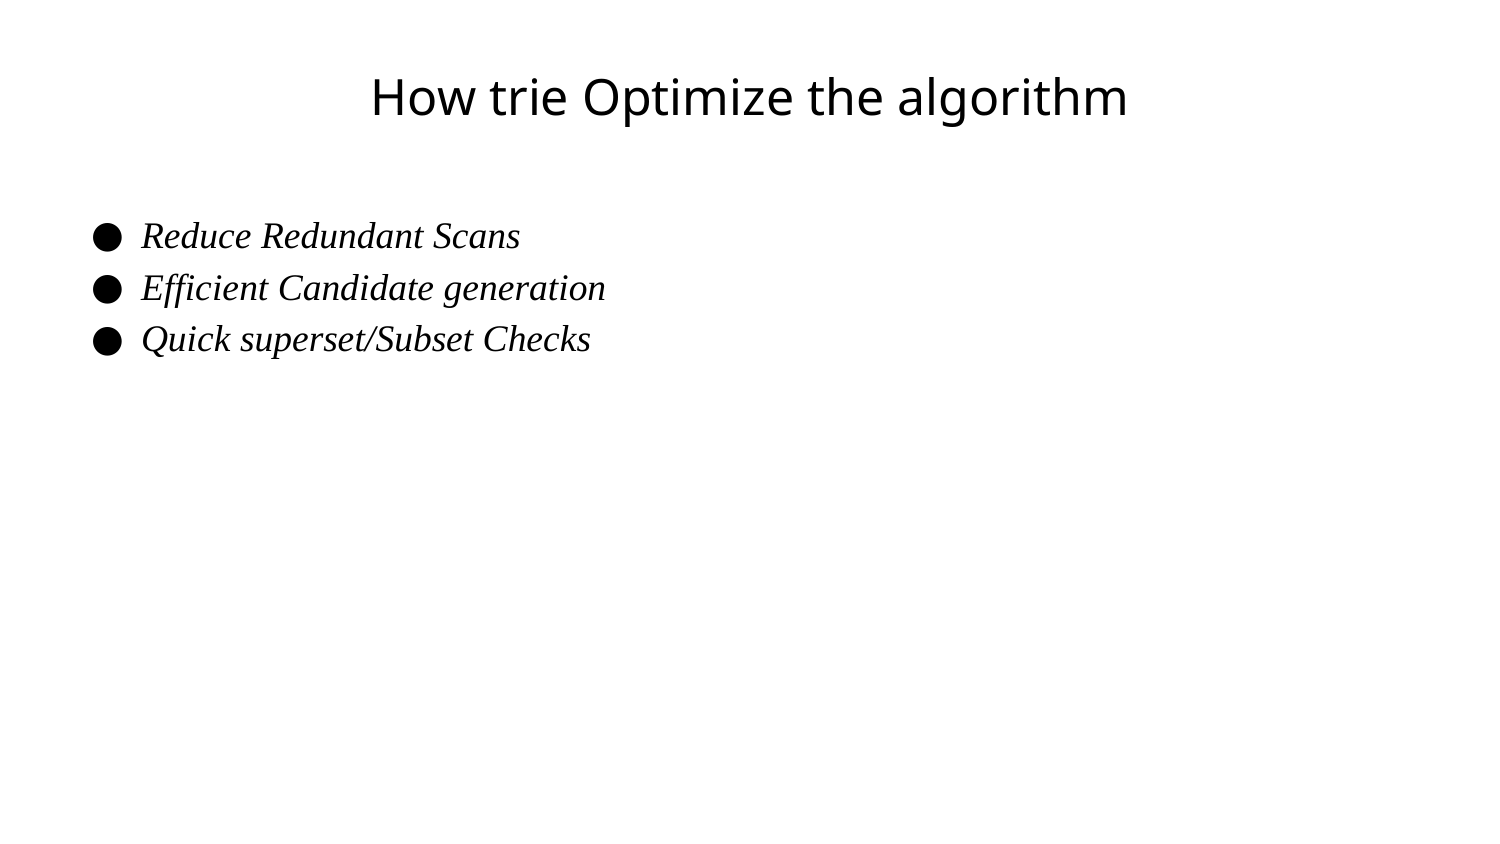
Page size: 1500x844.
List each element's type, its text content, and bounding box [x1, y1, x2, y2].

title How trie Optimize the algorithm [29, 50, 1471, 145]
list Reduce Redundant Scans Efficient Candidate generation Quick superset/Subset Checks [51, 189, 1449, 750]
